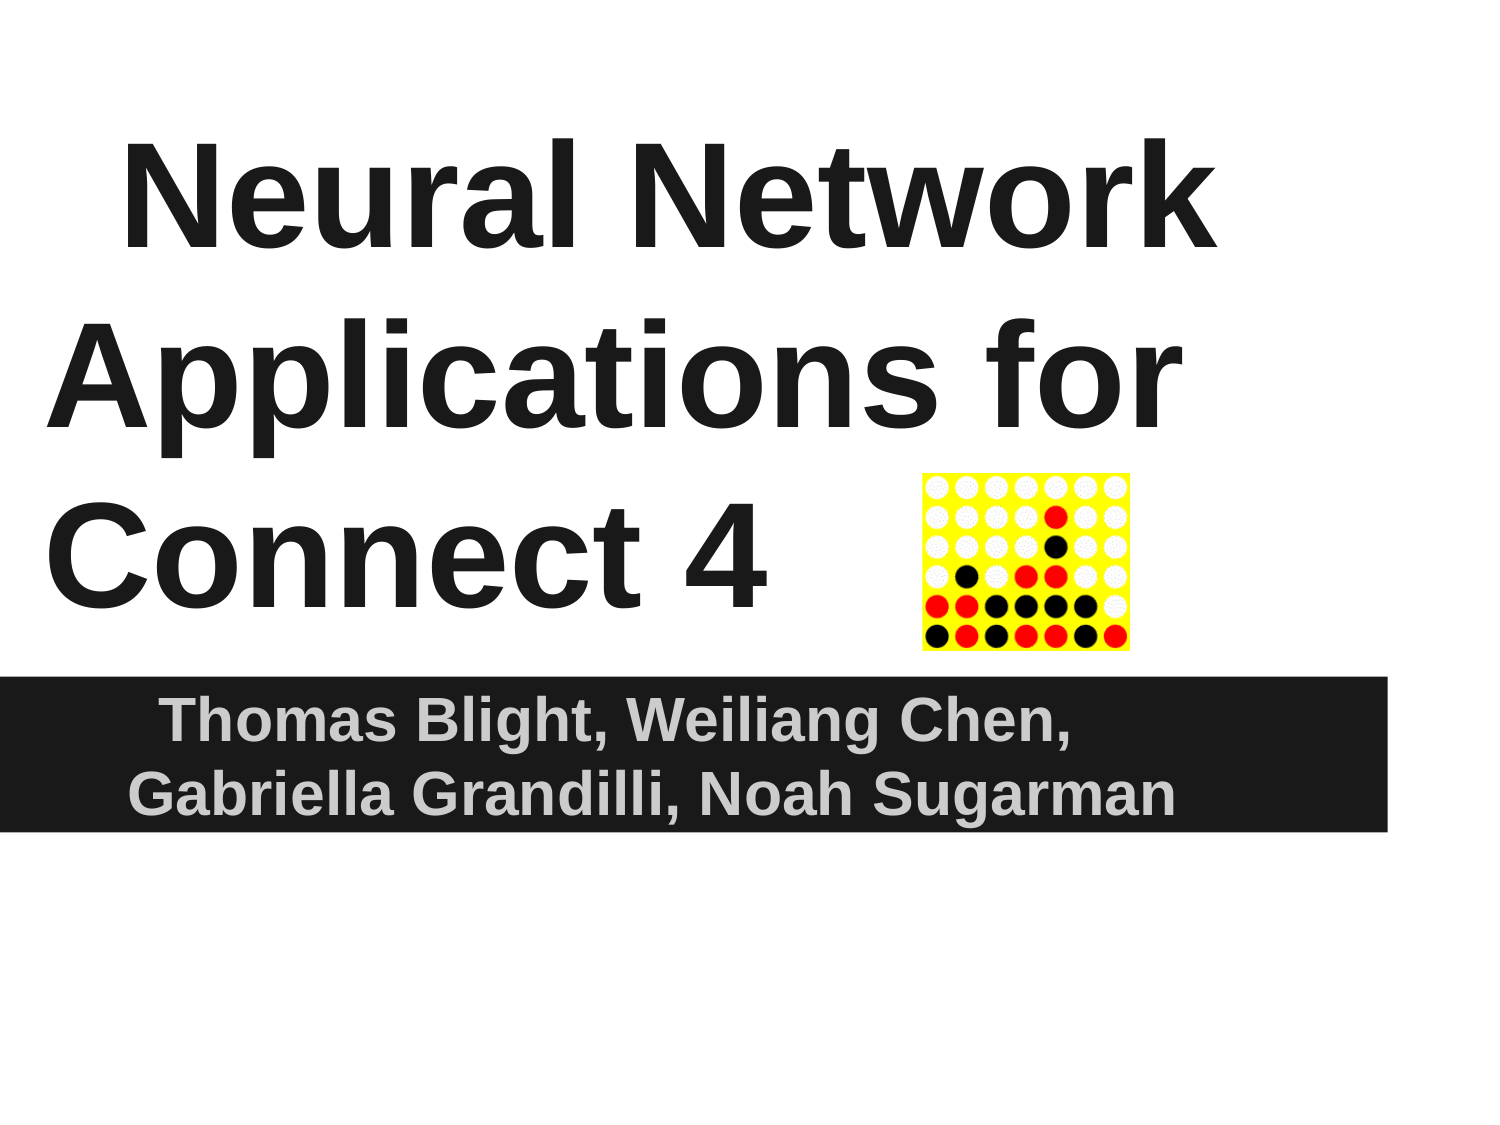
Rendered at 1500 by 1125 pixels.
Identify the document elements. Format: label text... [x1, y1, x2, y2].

text_box [922, 473, 1130, 652]
title Neural Network Applications for Connect 4 [28, 284, 1388, 653]
subtitle Thomas Blight, Weiliang Chen, Gabriella Grandilli, Noah Sugarman [112, 676, 1388, 906]
